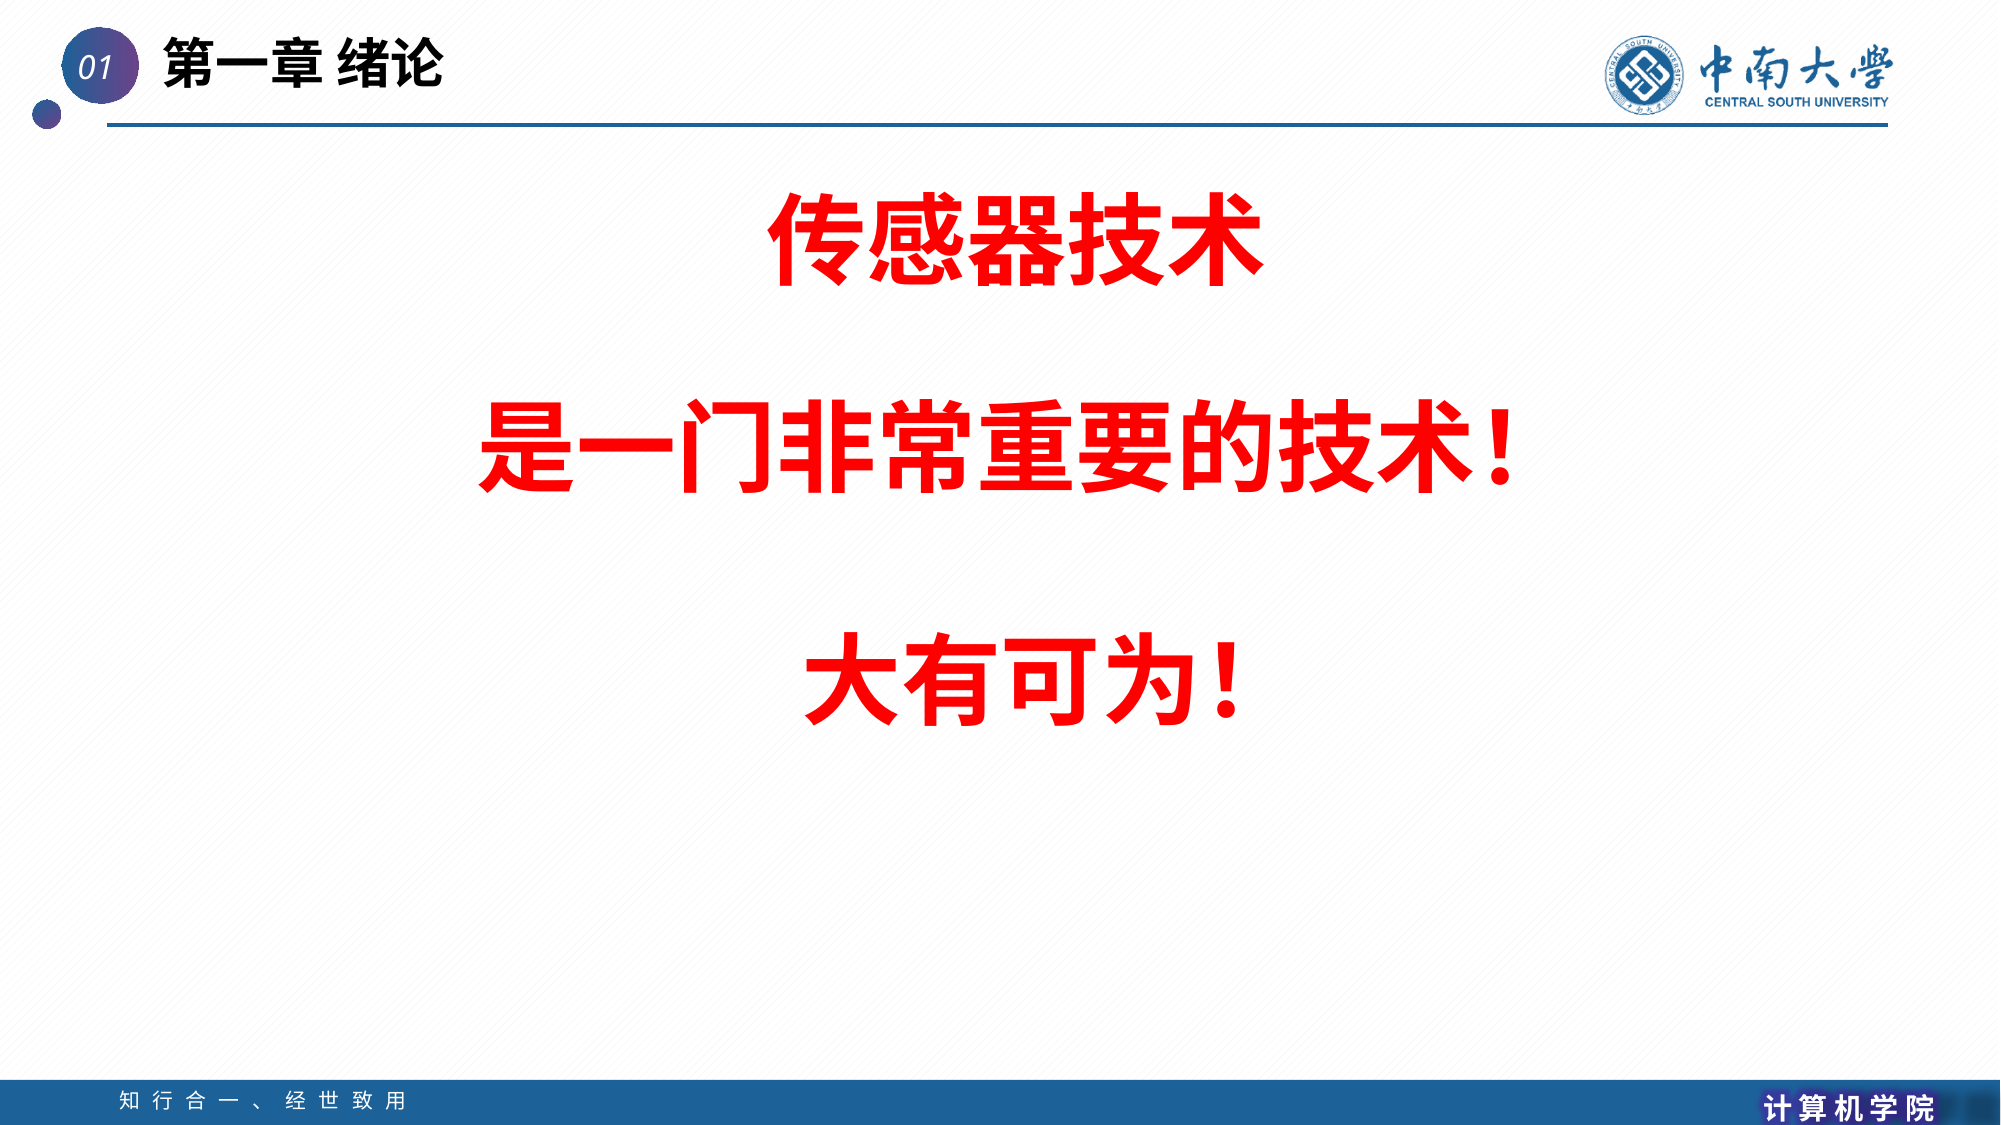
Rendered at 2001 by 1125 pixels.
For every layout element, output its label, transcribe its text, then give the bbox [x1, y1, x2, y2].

text_box 大有可为！ [304, 623, 1798, 747]
text_box 传感器技术 [269, 184, 1764, 307]
text_box 是一门非常重要的技术！ [279, 390, 1774, 514]
picture [1594, 29, 1906, 121]
